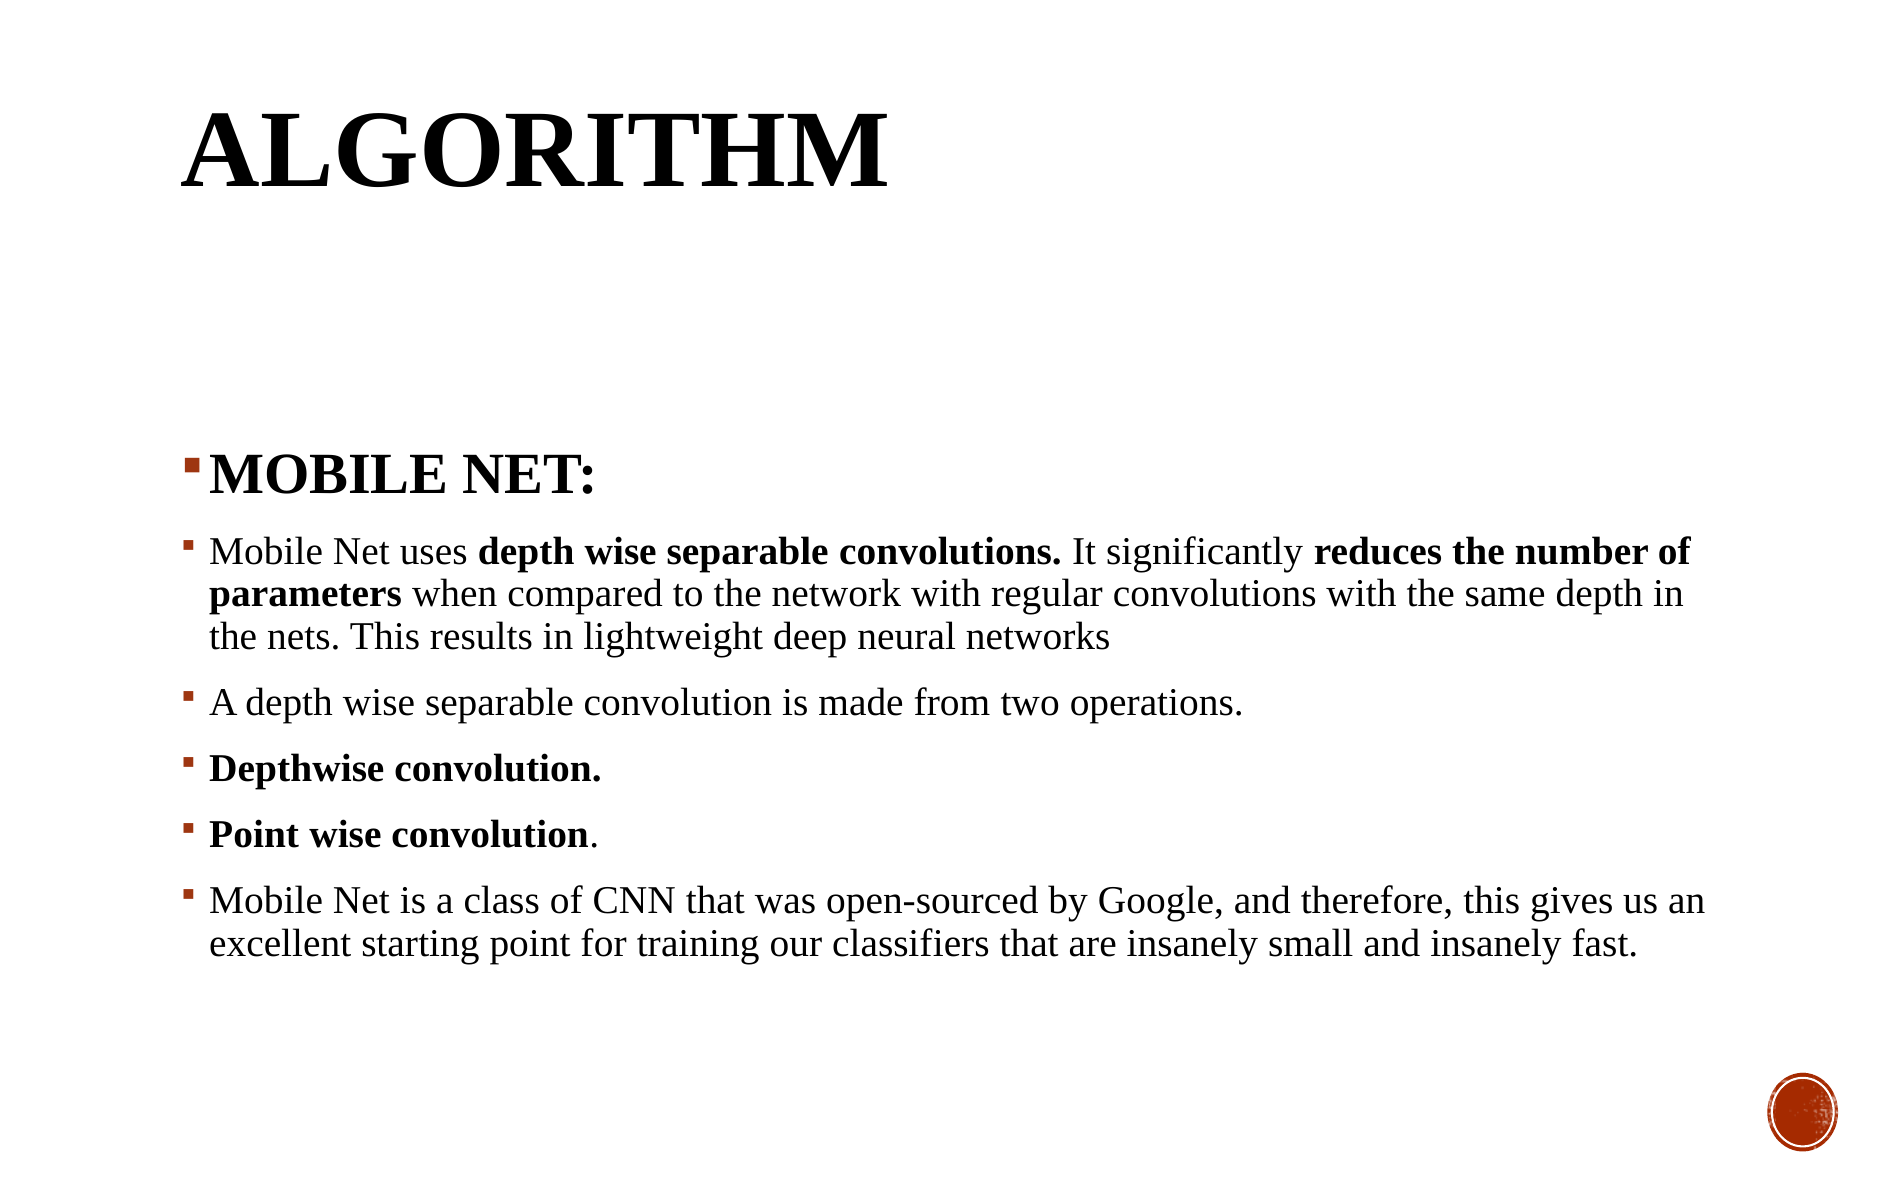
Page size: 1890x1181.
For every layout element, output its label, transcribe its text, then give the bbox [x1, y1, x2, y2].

title ALGORITHM [165, 83, 1121, 218]
list MOBILE NET: Mobile Net uses depth wise separable convolutions. It significantly reduces the number of parameters when compared to the network with regular convolutions with the same depth in the nets. This results in lightweight deep neural networks A depth wise separable convolution is made from two operations. Depthwise convolution. Point wise convolution. Mobile Net is a class of CNN that was open-sourced by Google, and therefore, this gives us an excellent starting point for training our classifiers that are insanely small and insanely fast. [165, 365, 1725, 1063]
